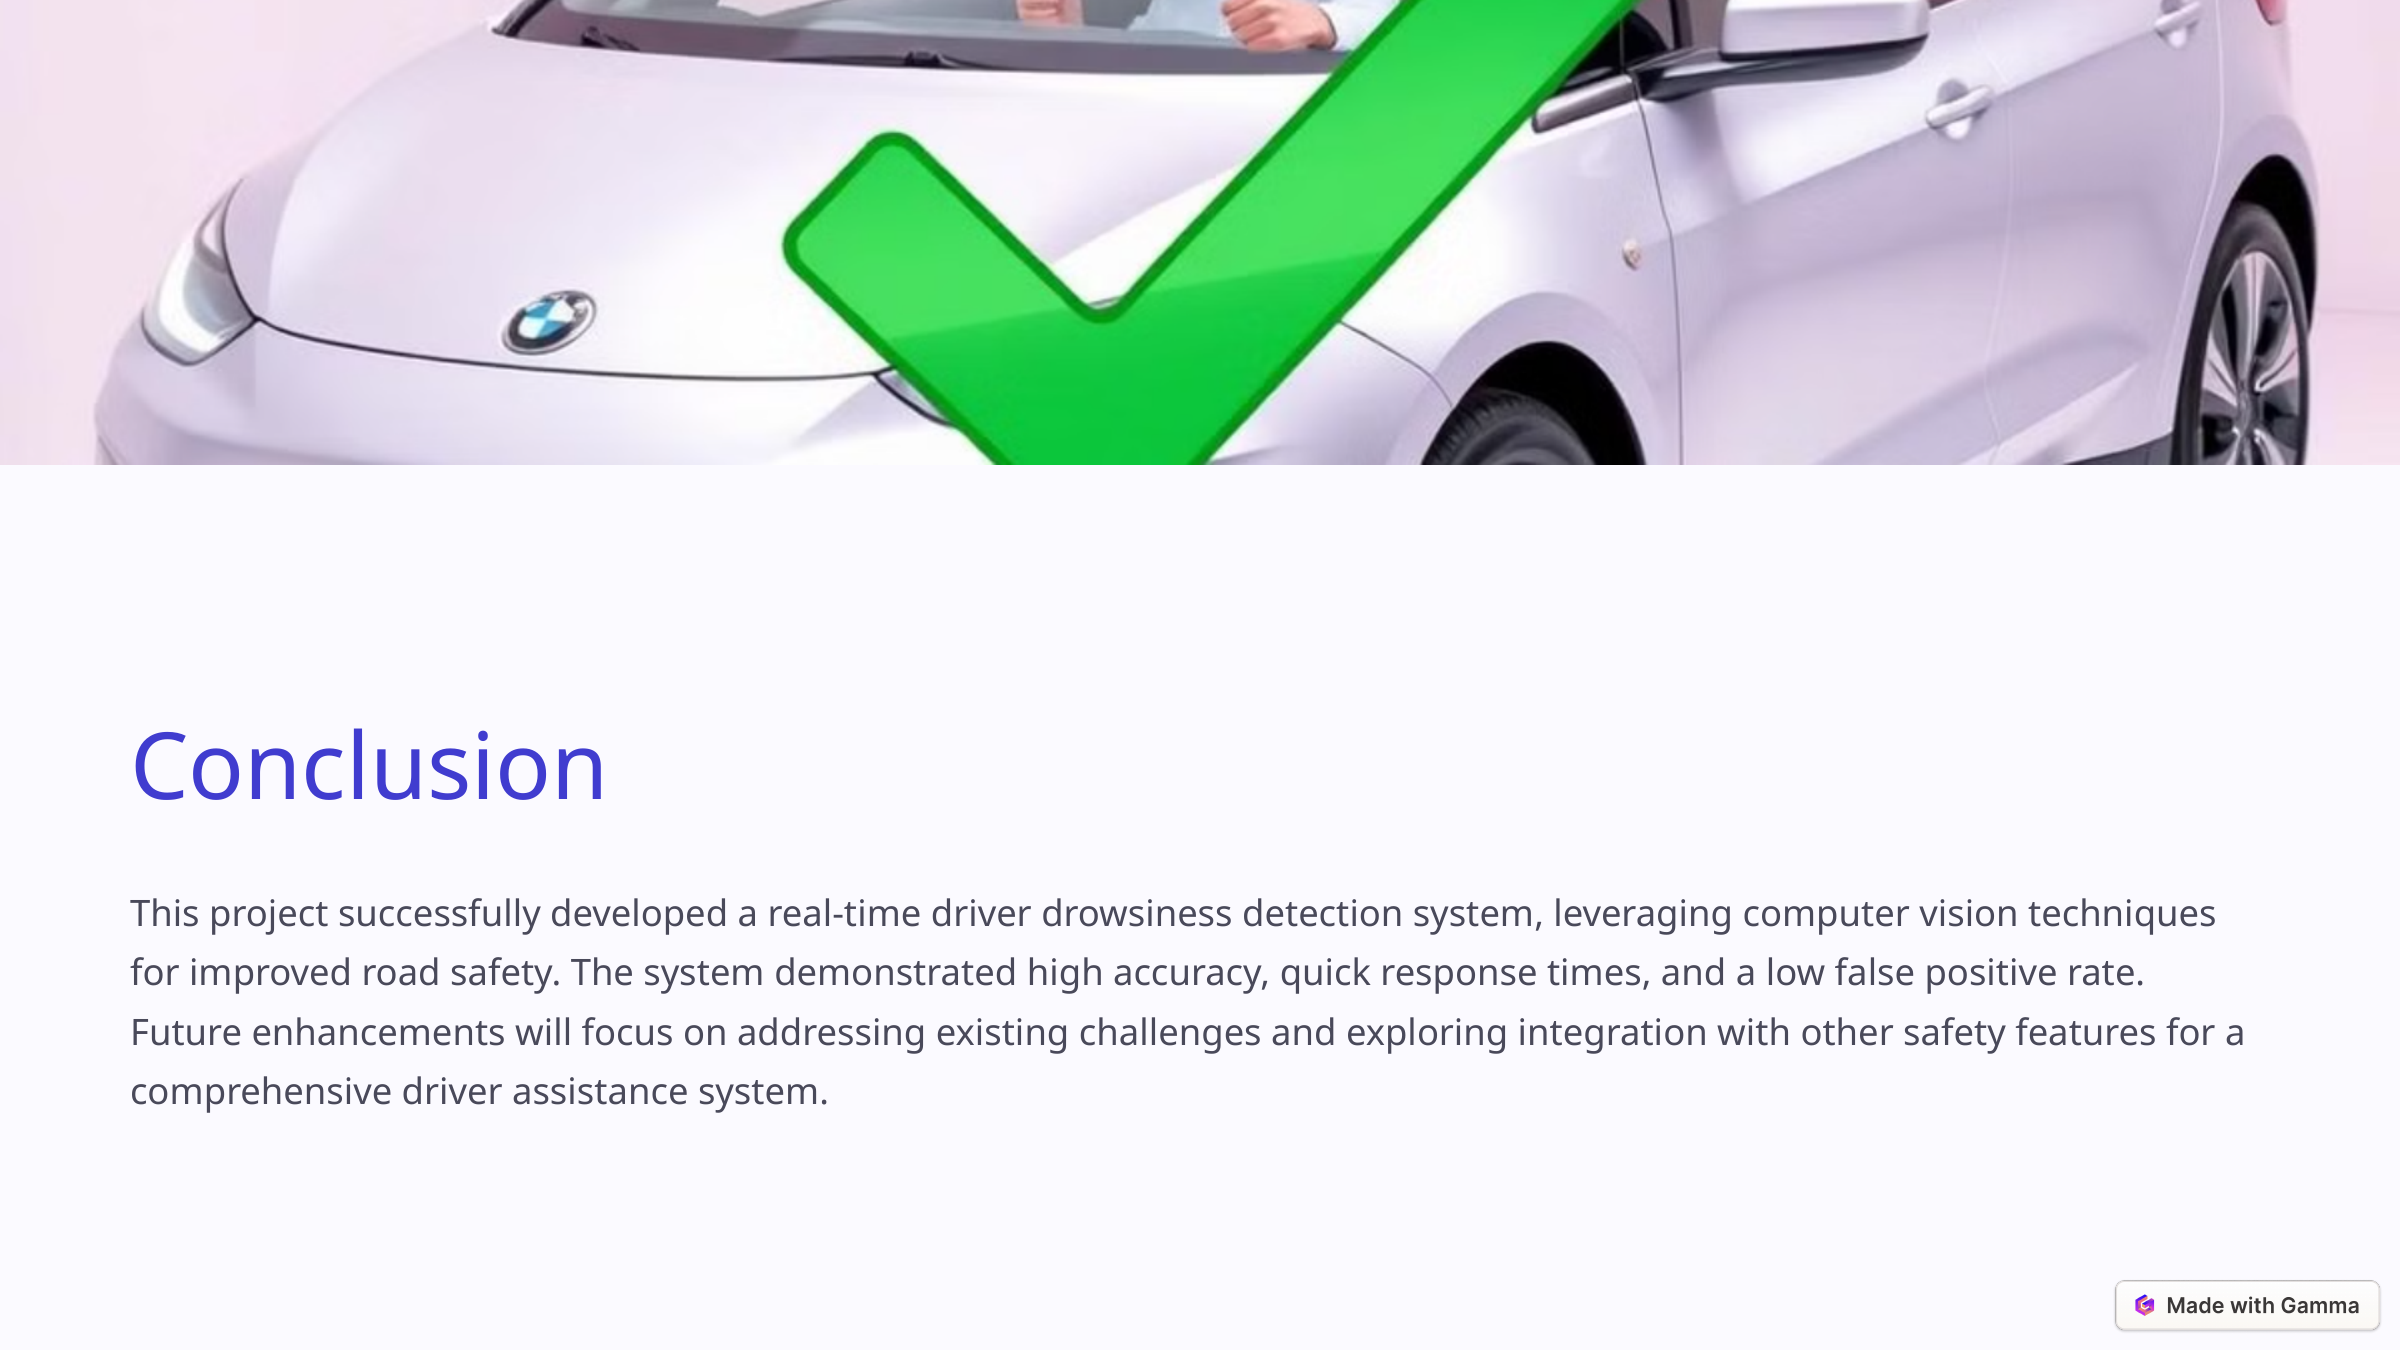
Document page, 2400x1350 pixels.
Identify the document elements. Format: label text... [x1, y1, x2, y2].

picture [0, 0, 2400, 466]
text_box Conclusion [130, 702, 1061, 819]
picture [2106, 1271, 2389, 1339]
text_box This project successfully developed a real-time driver drowsiness detection system, leveraging computer vision techniques for improved road safety. The system demonstrated high accuracy, quick response times, and a low false positive rate. Future enhancements will focus on addressing existing challenges and exploring integration with other safety features for a comprehensive driver assistance system. [130, 874, 2270, 1113]
